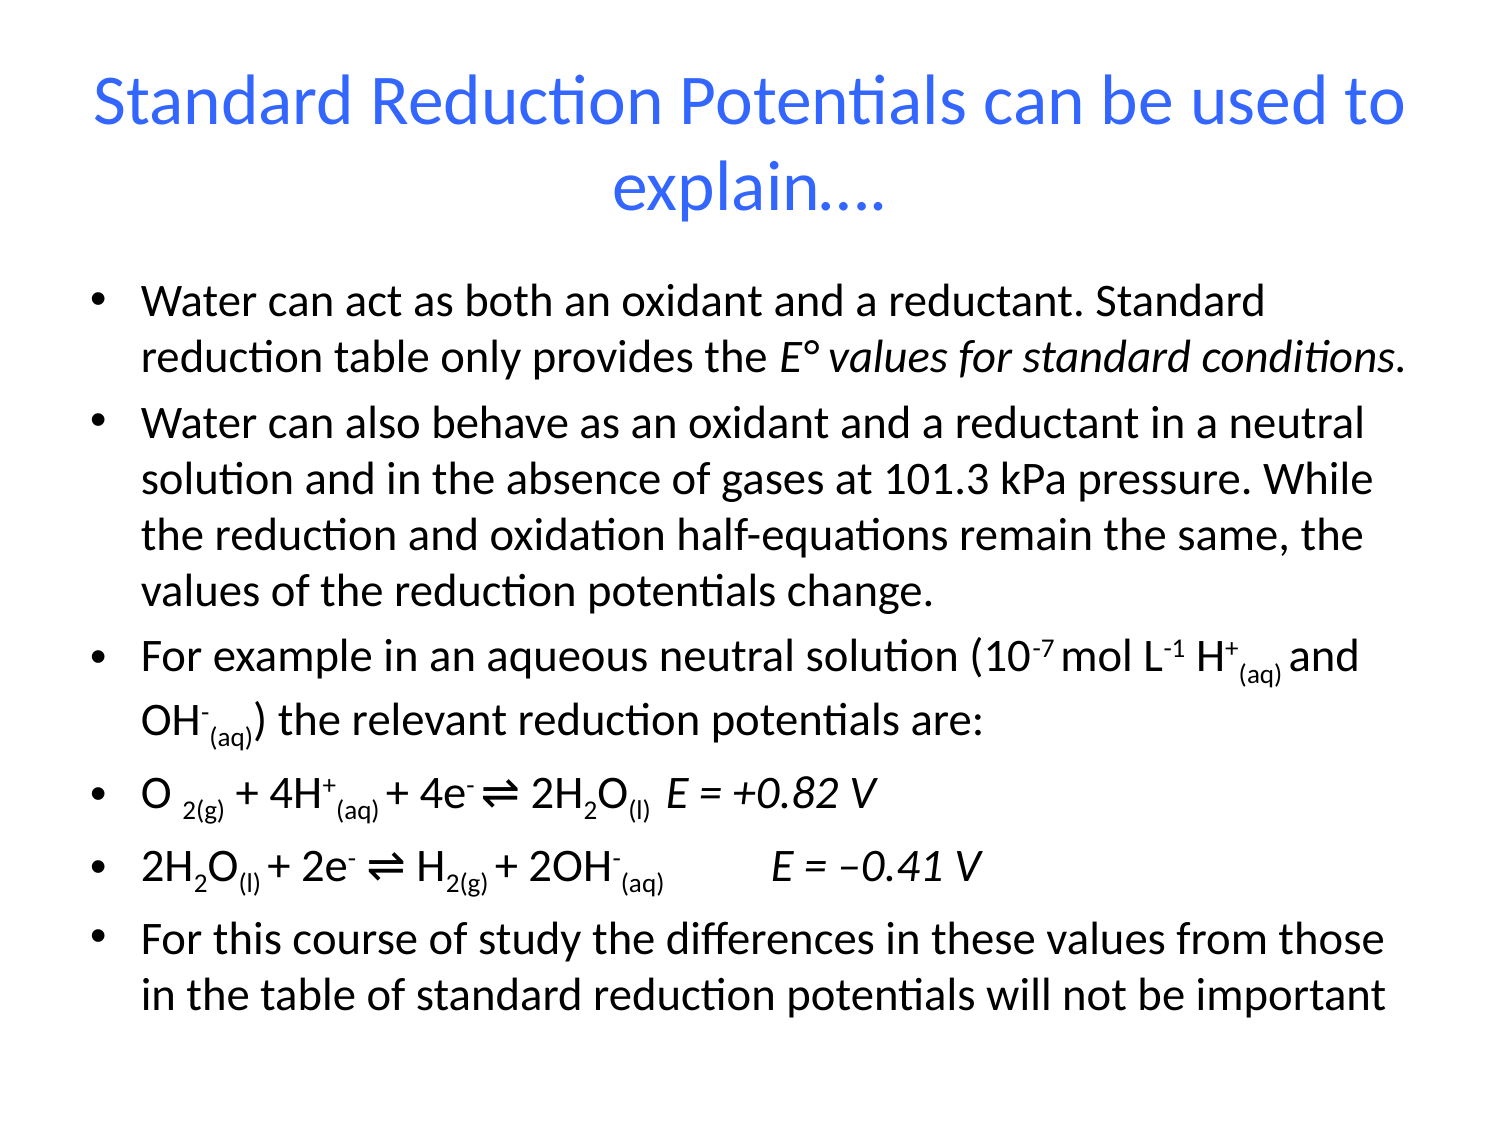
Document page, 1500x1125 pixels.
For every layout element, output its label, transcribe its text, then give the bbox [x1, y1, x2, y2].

list Water can act as both an oxidant and a reductant. Standard reduction table only provides the E° values for standard conditions. Water can also behave as an oxidant and a reductant in a neutral solution and in the absence of gases at 101.3 kPa pressure. While the reduction and oxidation half-equations remain the same, the values of the reduction potentials change. For example in an aqueous neutral solution (10-7 mol L-1 H+(aq) and OH-(aq)) the relevant reduction potentials are: O 2(g) + 4H+(aq) + 4e- ⇌ 2H2O(l) E = +0.82 V 2H2O(l) + 2e- ⇌ H2(g) + 2OH-(aq) E = –0.41 V For this course of study the differences in these values from those in the table of standard reduction potentials will not be important [75, 262, 1425, 1125]
title Standard Reduction Potentials can be used to explain…. [75, 45, 1425, 233]
